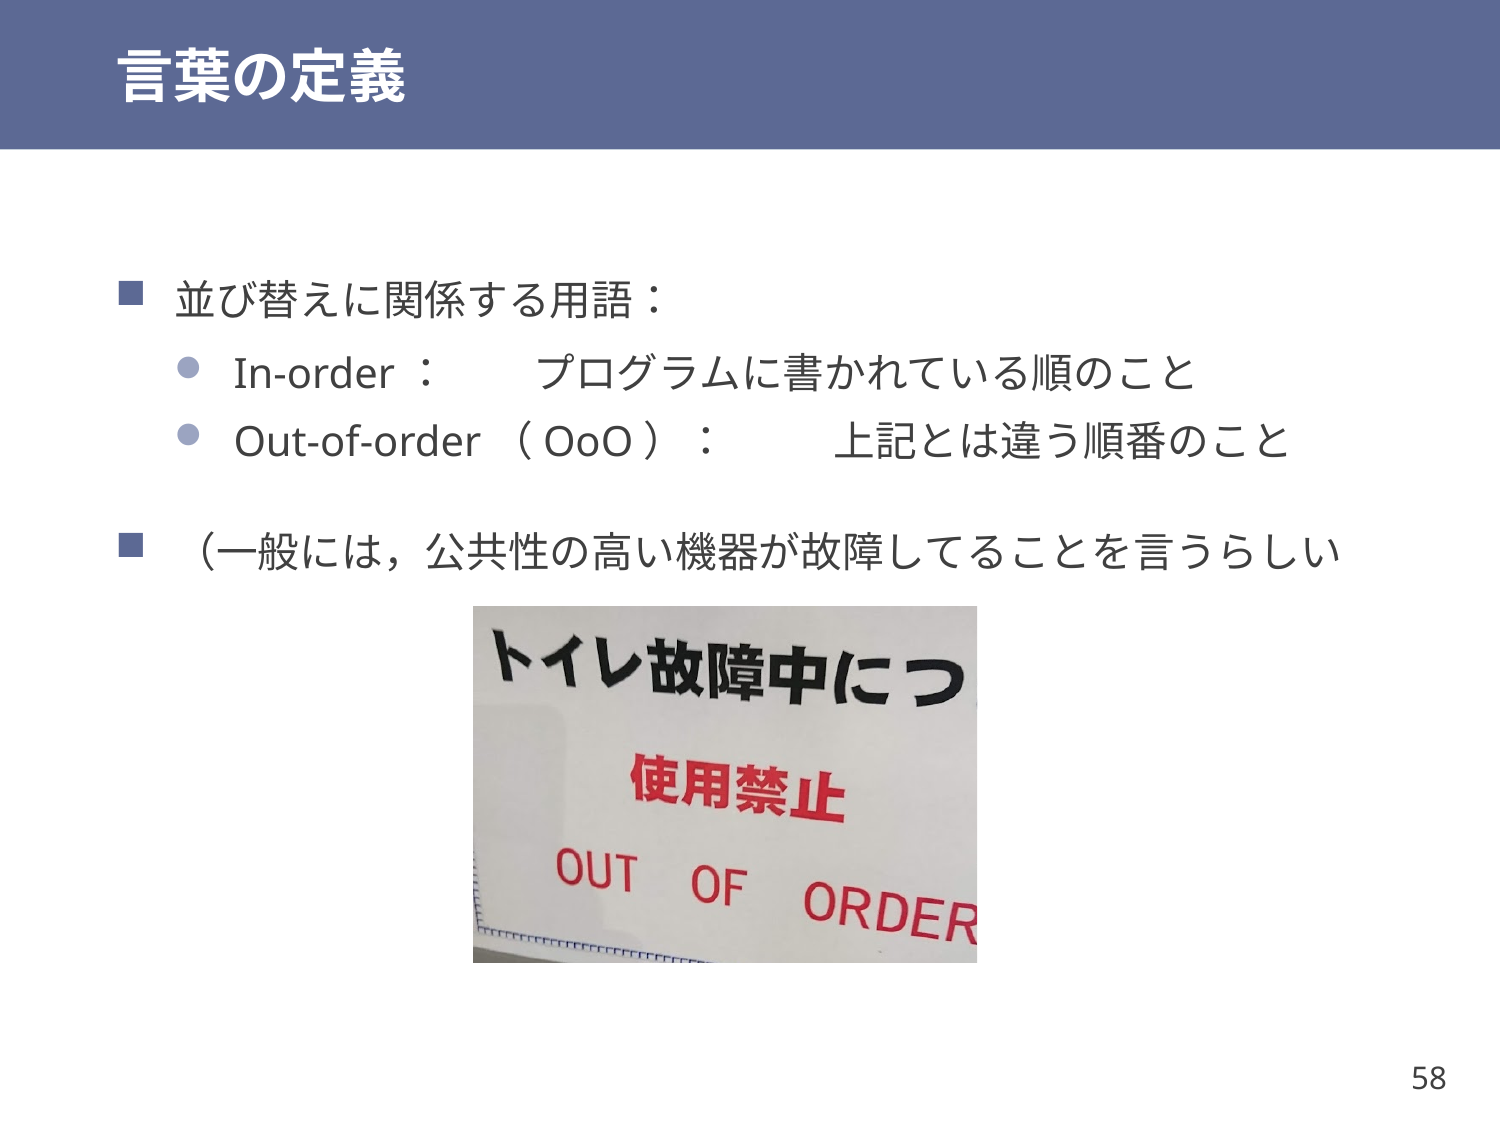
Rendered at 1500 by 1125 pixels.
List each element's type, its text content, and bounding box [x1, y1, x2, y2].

title 言葉の定義 [100, 0, 1500, 150]
picture [469, 606, 978, 963]
list 並び替えに関係する用語： In-order： プログラムに書かれている順のこと Out-of-order（OoO）： 上記とは違う順番のこと （一般には，公共性の高い機器が故障してることを言うらしい [100, 252, 1459, 593]
